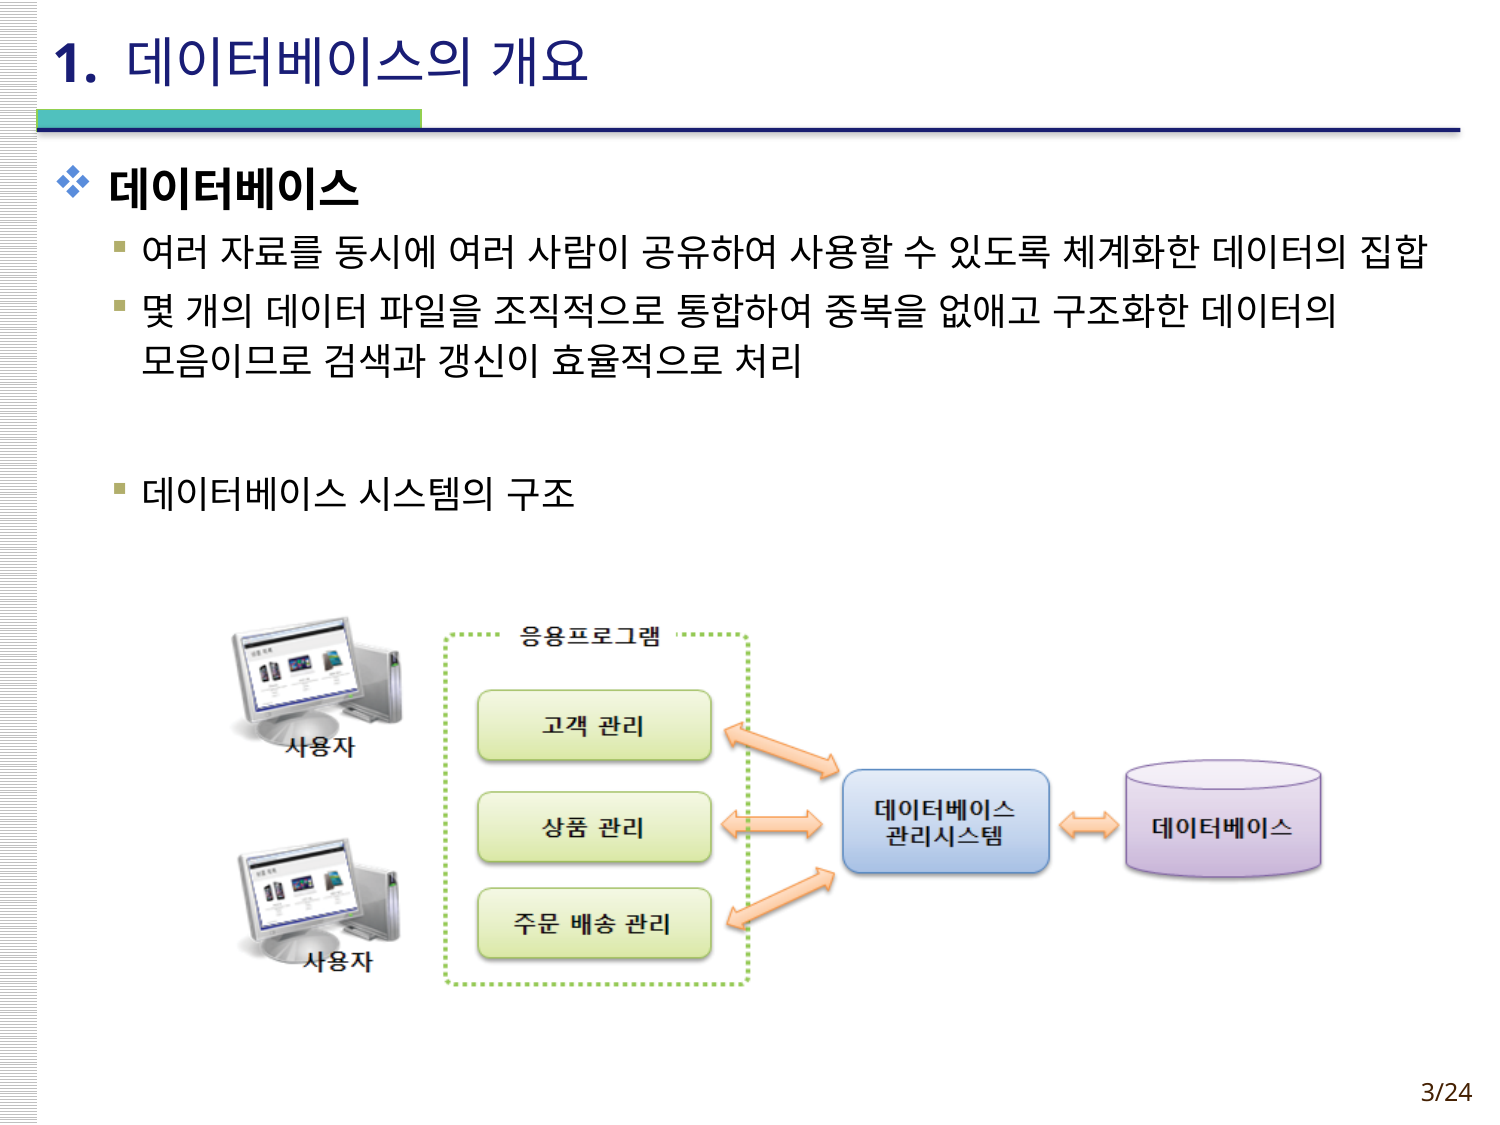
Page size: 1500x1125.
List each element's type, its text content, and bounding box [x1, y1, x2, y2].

title 1. 데이터베이스의 개요 [37, 13, 1278, 109]
picture [218, 574, 1329, 988]
list 데이터베이스 여러 자료를 동시에 여러 사람이 공유하여 사용할 수 있도록 체계화한 데이터의 집합 몇 개의 데이터 파일을 조직적으로 통합하여 중복을 없애고 구조화한 데이터의 모음이므로 검색과 갱신이 효율적으로 처리 데이터베이스 시스템의 구조 [37, 152, 1463, 1091]
